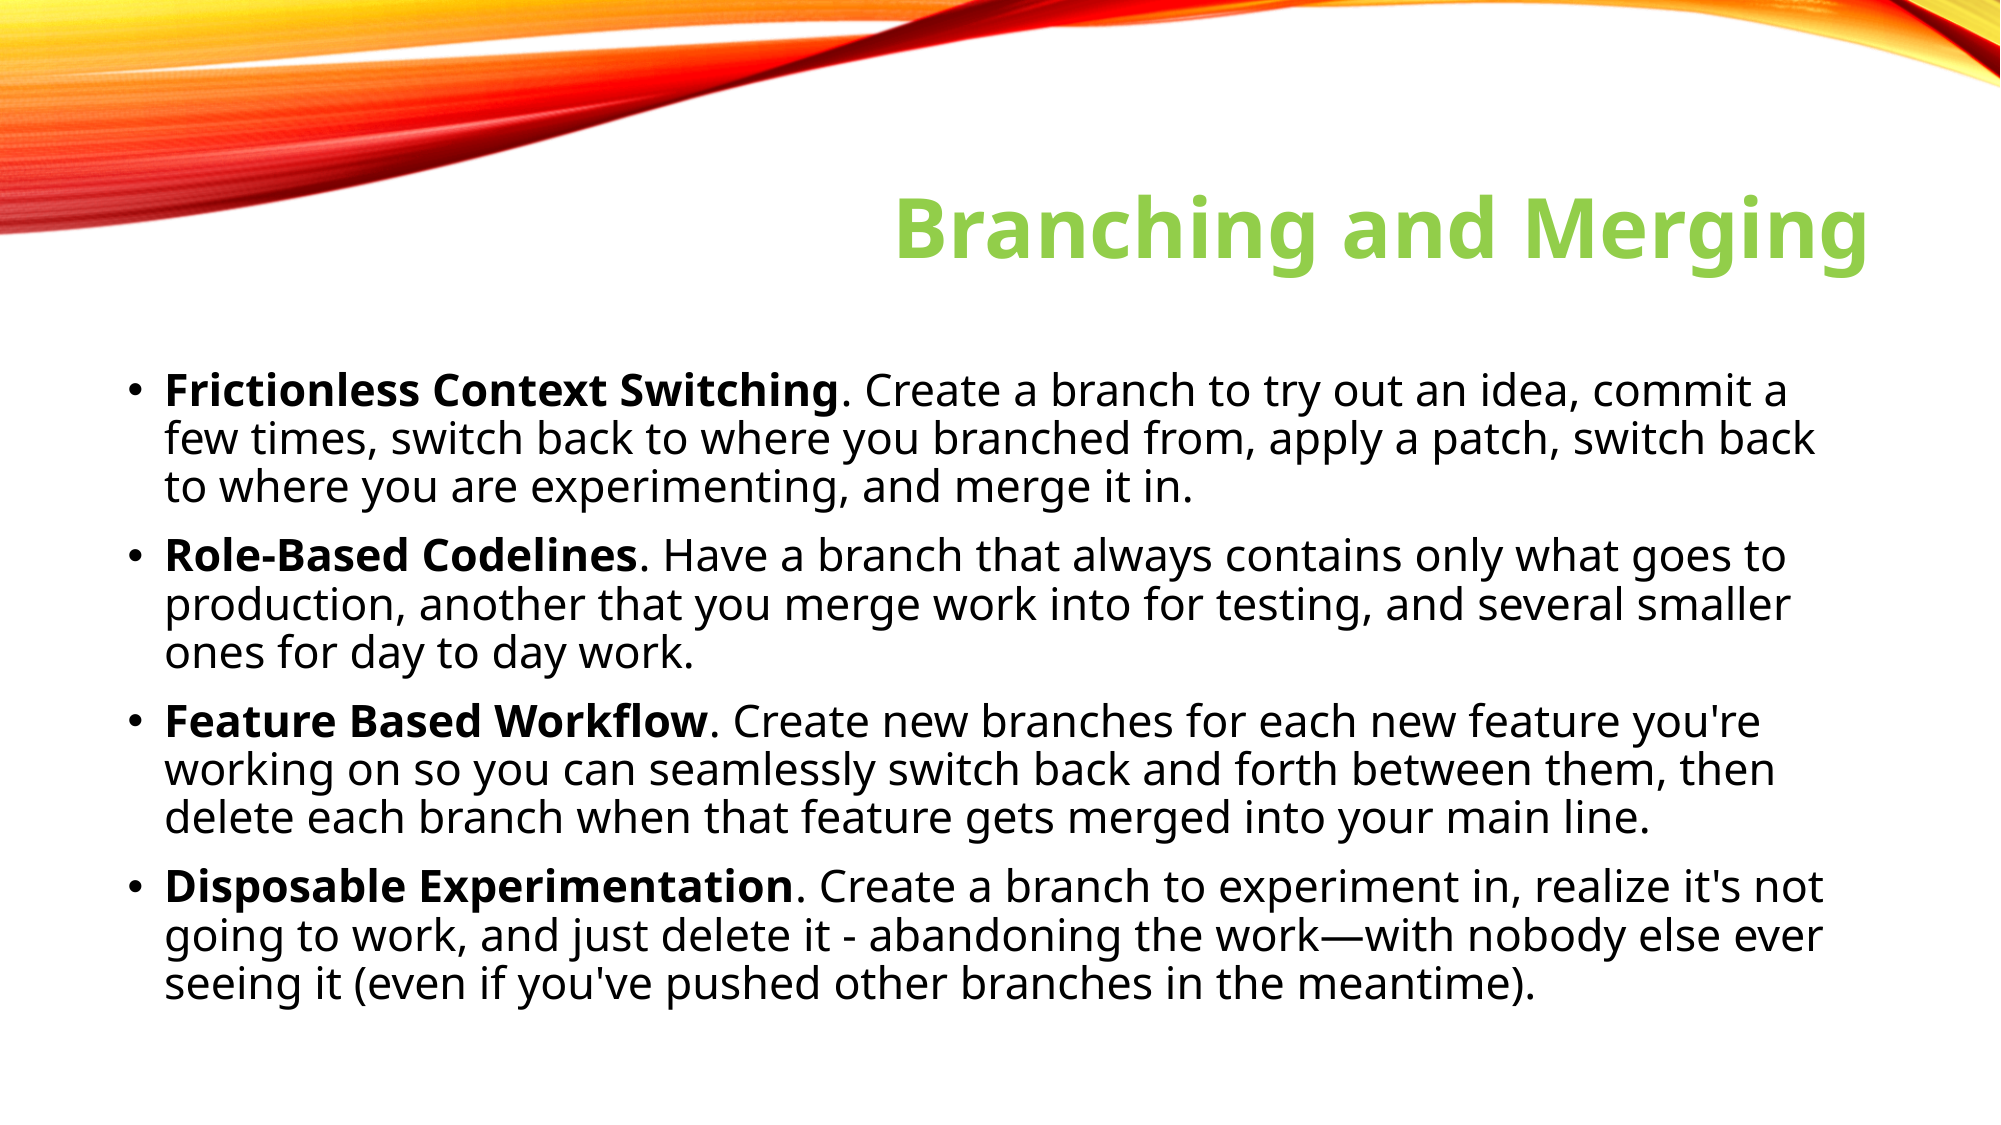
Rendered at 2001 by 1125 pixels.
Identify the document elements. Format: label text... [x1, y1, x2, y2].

picture [0, 0, 2000, 237]
title Branching and Merging [474, 125, 1888, 338]
list Frictionless Context Switching. Create a branch to try out an idea, commit a few times, switch back to where you branched from, apply a patch, switch back to where you are experimenting, and merge it in. Role-Based Codelines. Have a branch that always contains only what goes to production, another that you merge work into for testing, and several smaller ones for day to day work. Feature Based Workflow. Create new branches for each new feature you're working on so you can seamlessly switch back and forth between them, then delete each branch when that feature gets merged into your main line. Disposable Experimentation. Create a branch to experiment in, realize it's not going to work, and just delete it - abandoning the work—with nobody else ever seeing it (even if you've pushed other branches in the meantime). [112, 360, 1888, 1021]
